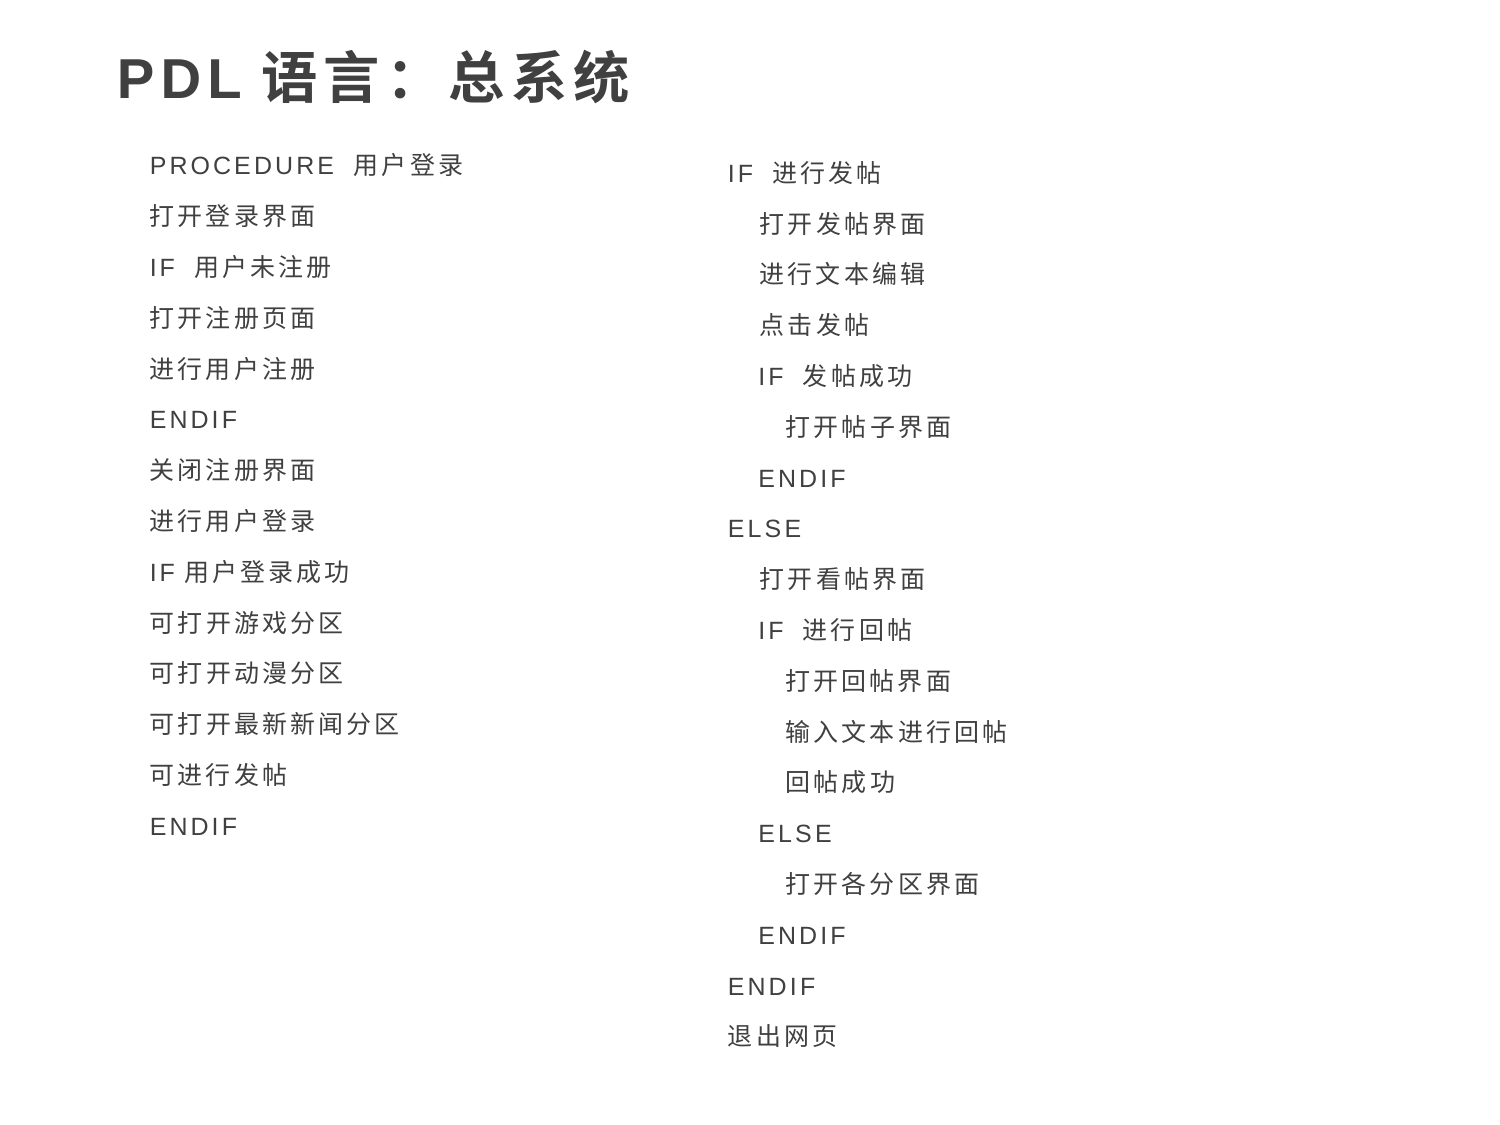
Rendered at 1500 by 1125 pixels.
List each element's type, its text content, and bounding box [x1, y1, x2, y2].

text_box PROCEDURE 用户登录 打开登录界面 IF 用户未注册 打开注册页面 进行用户注册 ENDIF 关闭注册界面 进行用户登录 IF用户登录成功 可打开游戏分区 可打开动漫分区 可打开最新新闻分区 可进行发帖 ENDIF [137, 150, 681, 882]
text_box PDL语言：总系统 [104, 37, 655, 115]
text_box IF 进行发帖 打开发帖界面 进行文本编辑 点击发帖 IF 发帖成功 打开帖子界面 ENDIF ELSE 打开看帖界面 IF 进行回帖 打开回帖界面 输入文本进行回帖 回帖成功 ELSE 打开各分区界面 ENDIF ENDIF 退出网页 [713, 150, 1320, 1059]
